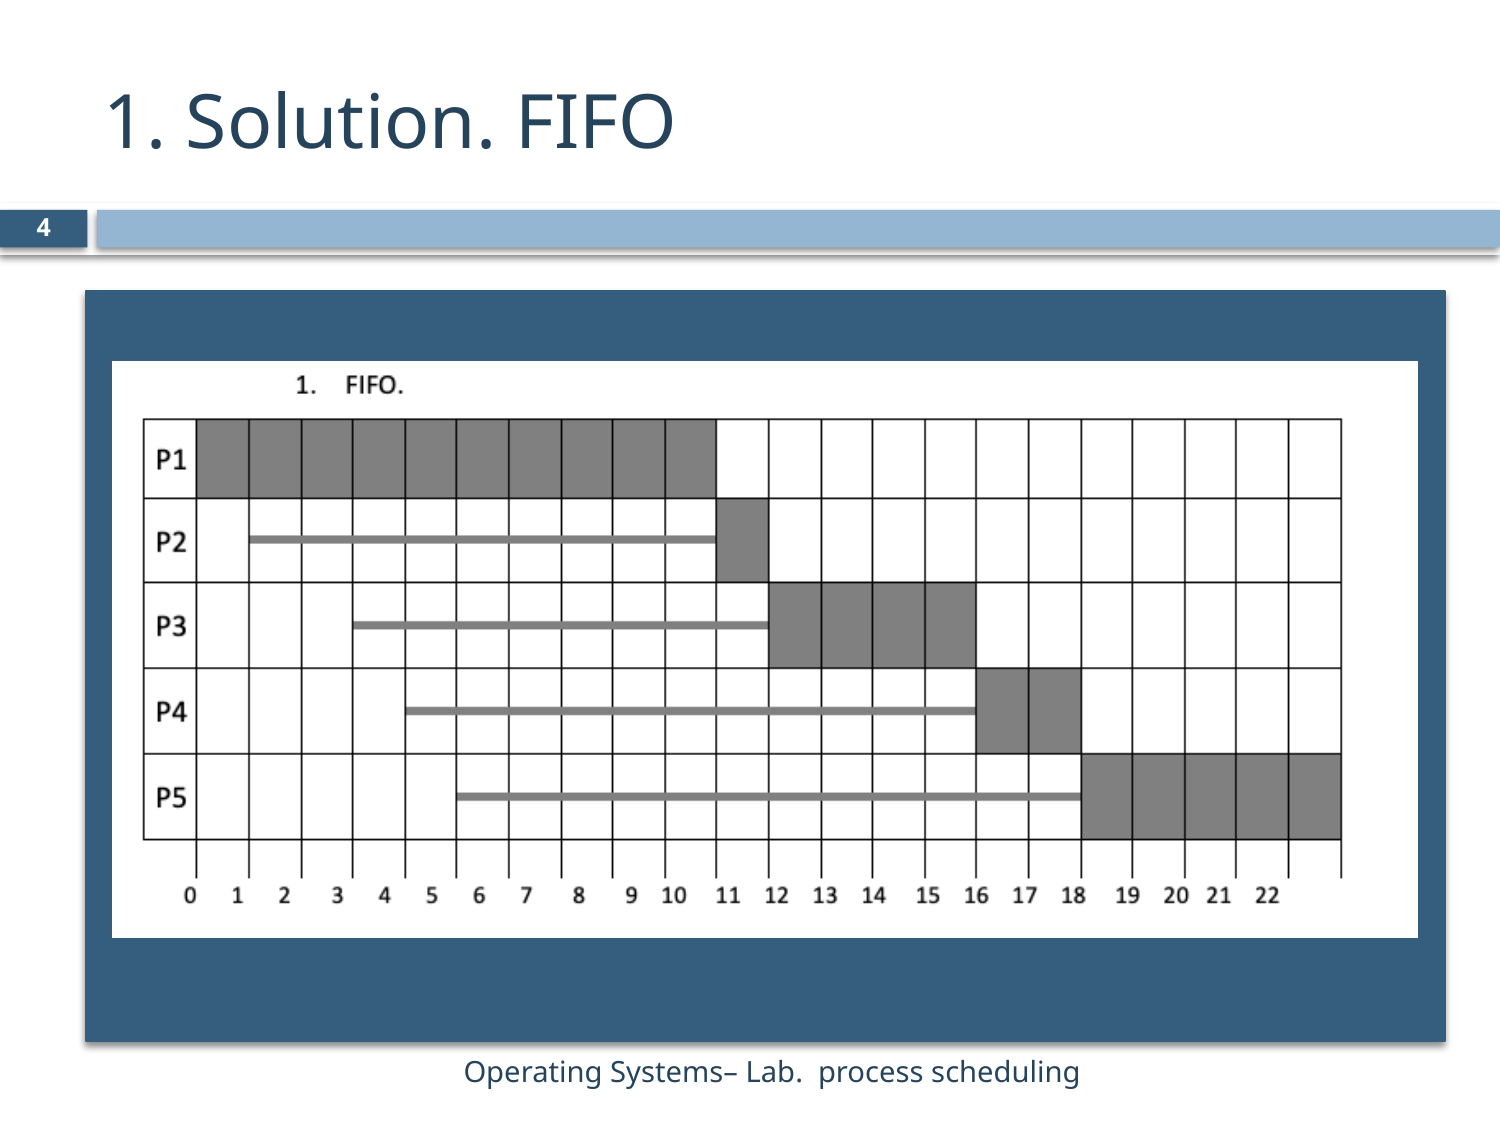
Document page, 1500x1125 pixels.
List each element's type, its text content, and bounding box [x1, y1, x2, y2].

picture [111, 361, 1419, 938]
text_box [85, 290, 1446, 1042]
footer Operating Systems– Lab. process scheduling [206, 1041, 1096, 1102]
slide_number 4 [0, 208, 88, 249]
title 1. Solution. FIFO [88, 37, 1500, 201]
